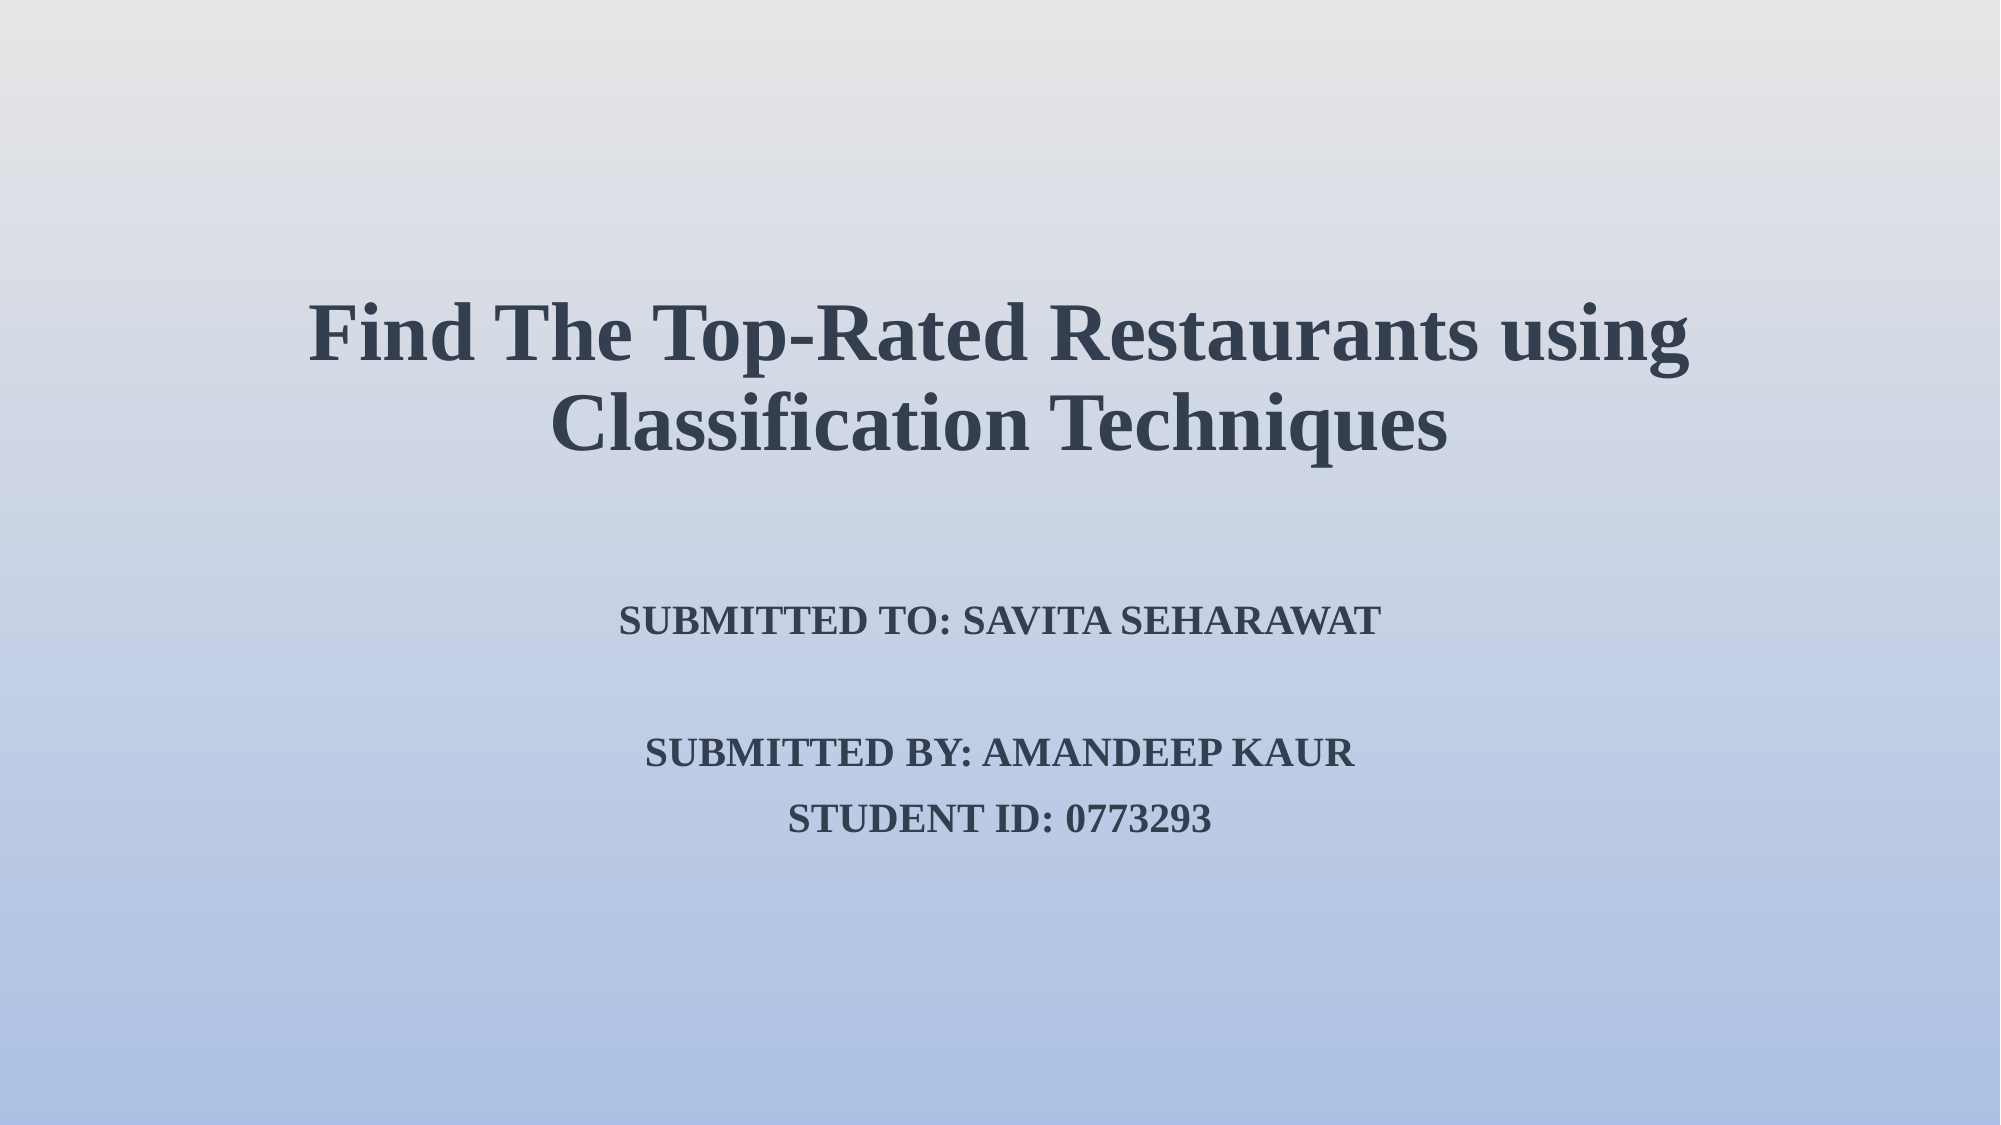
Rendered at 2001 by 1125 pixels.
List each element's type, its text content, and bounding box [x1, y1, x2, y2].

subtitle SUBMITTED TO: SAVITA SEHARAWAT SUBMITTED BY: AMANDEEP KAUR STUDENT ID: 0773293 [249, 590, 1750, 863]
title Find The Top-Rated Restaurants using Classification Techniques [249, 184, 1750, 576]
